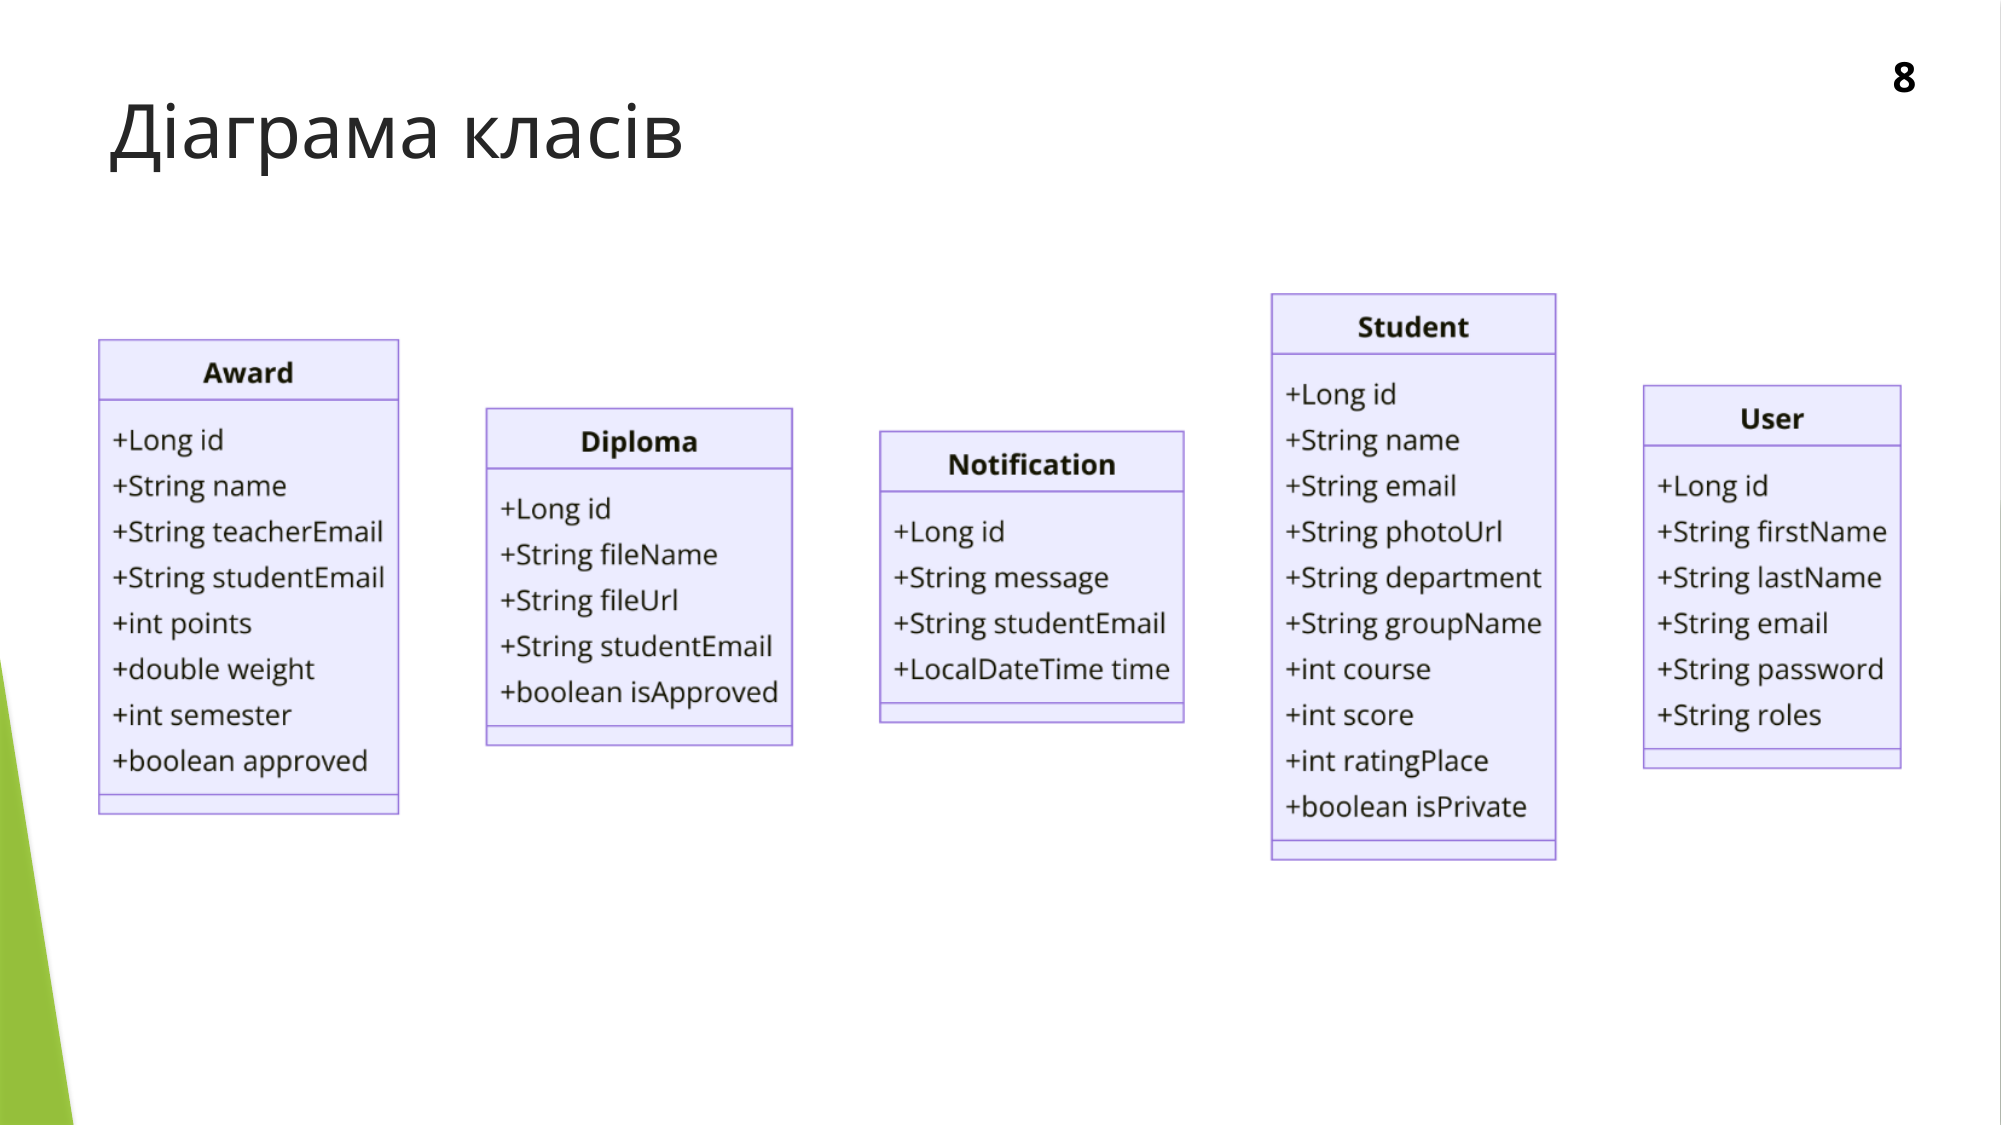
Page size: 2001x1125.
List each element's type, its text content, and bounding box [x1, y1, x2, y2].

text_box Діаграма класів [95, 75, 1143, 248]
picture [84, 0, 2000, 1125]
